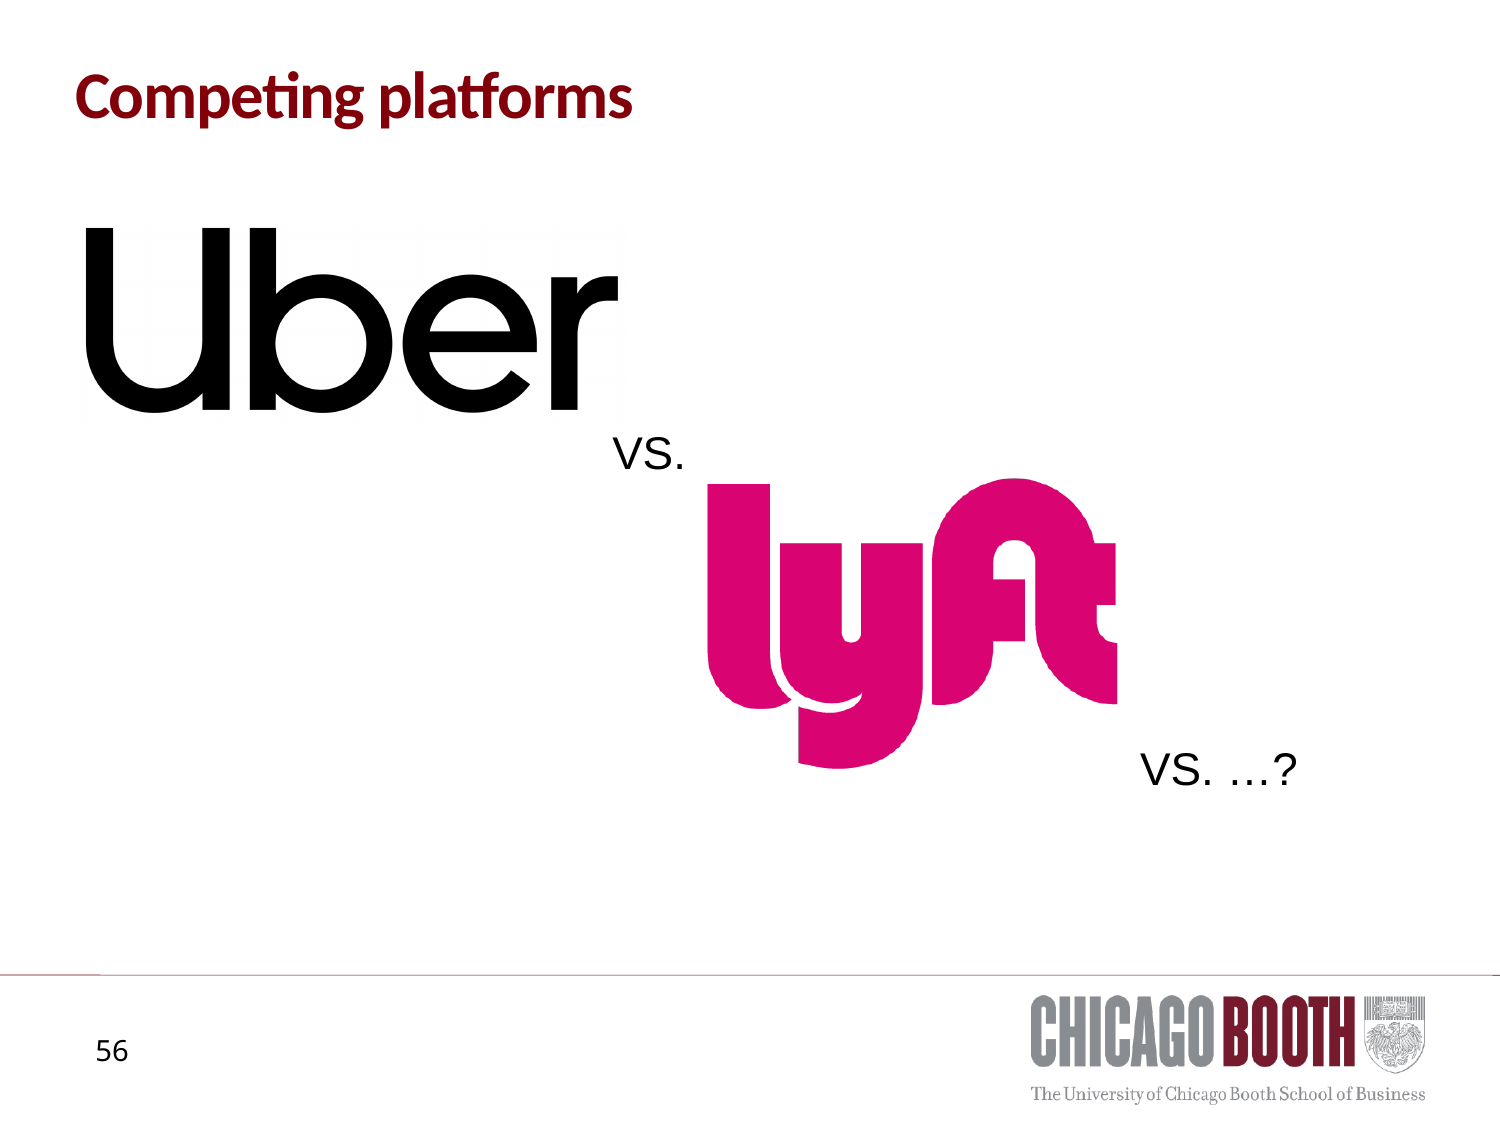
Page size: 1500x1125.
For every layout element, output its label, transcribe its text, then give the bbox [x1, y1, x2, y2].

picture [74, 217, 629, 425]
list VS. [612, 423, 826, 510]
title Competing platforms [74, 43, 1426, 134]
picture [1031, 995, 1425, 1105]
text_box VS. …? [1140, 739, 1354, 825]
picture [651, 455, 1172, 794]
